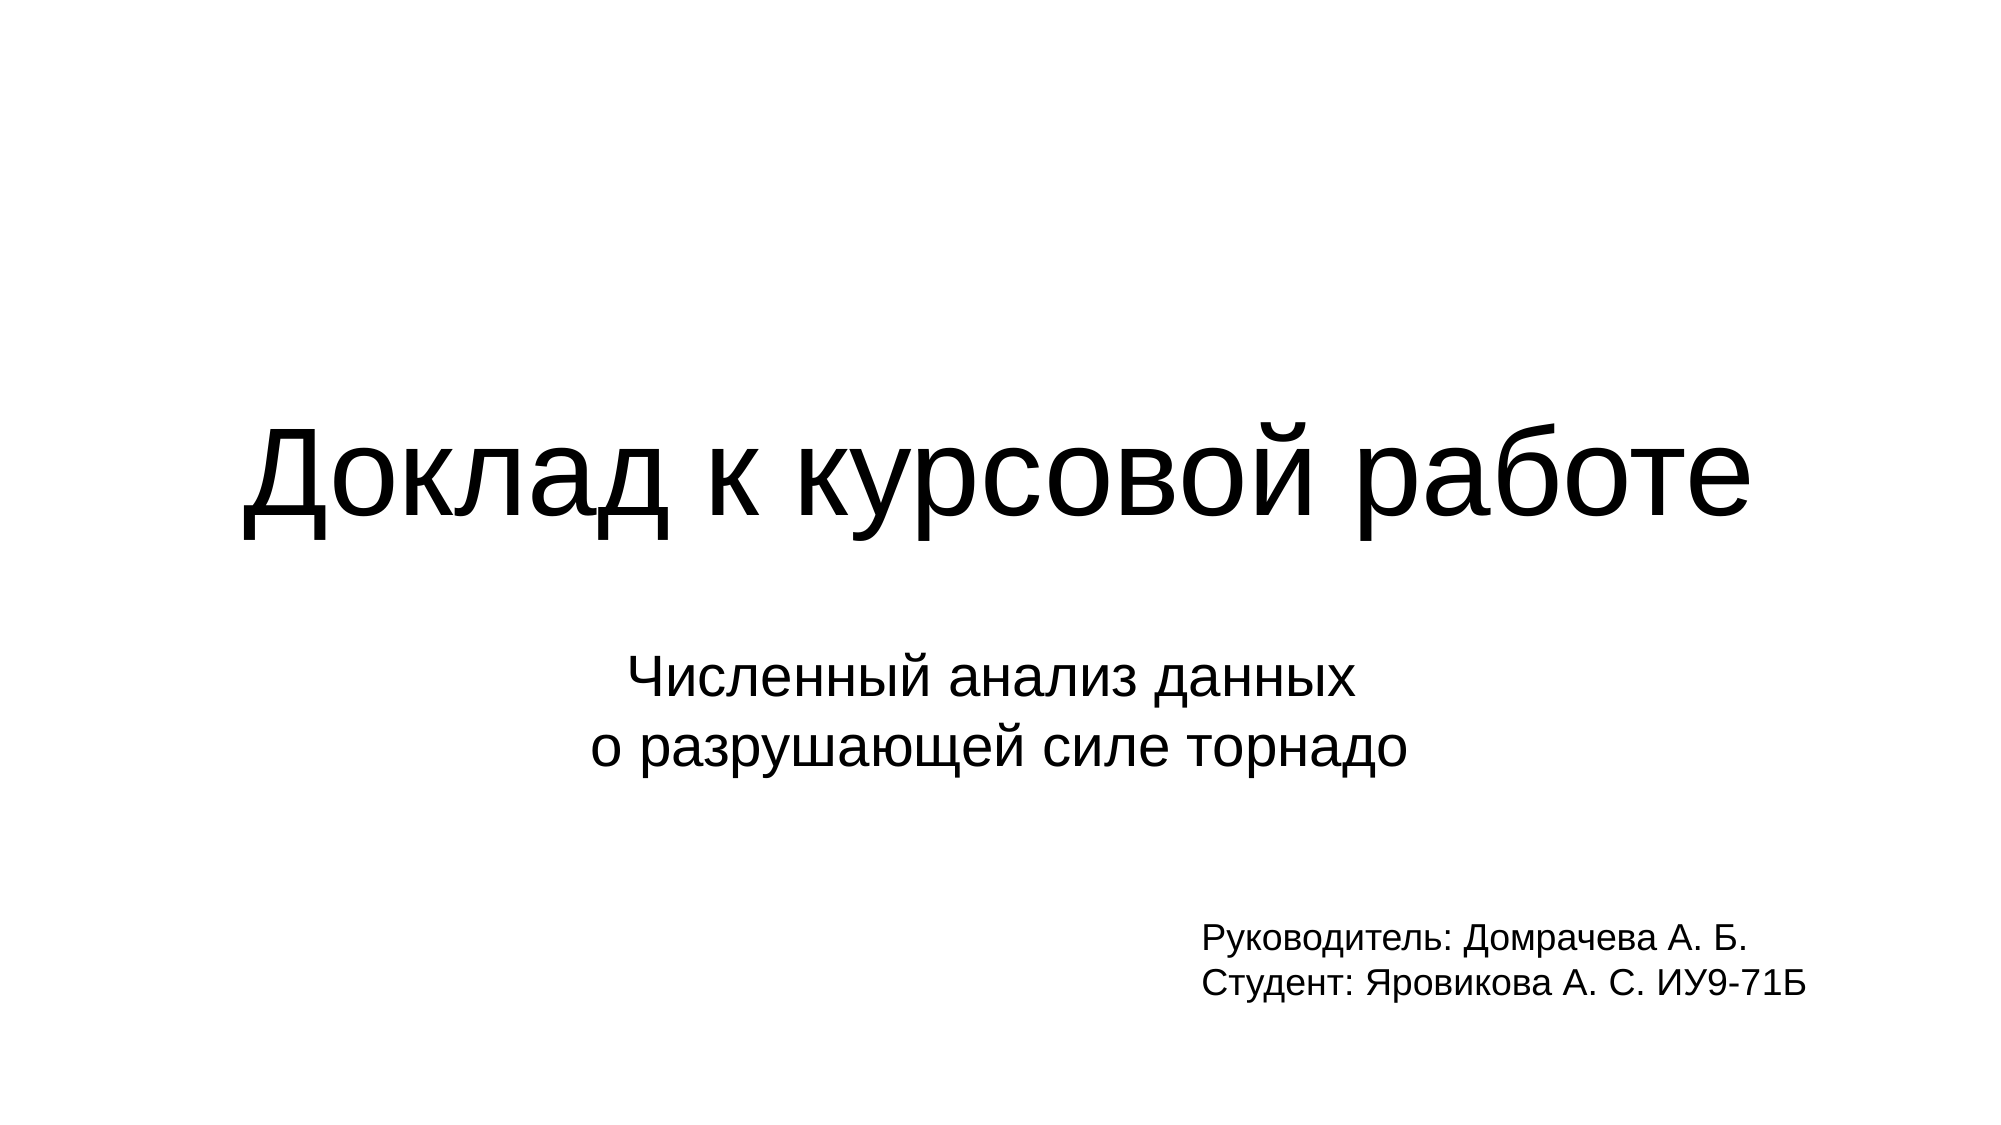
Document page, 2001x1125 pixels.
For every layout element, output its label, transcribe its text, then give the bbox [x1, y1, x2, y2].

title Доклад к курсовой работе [68, 113, 1932, 563]
subtitle Численный анализ данных о разрушающей силе торнадо [68, 618, 1932, 792]
text_box Руководитель: Домрачева А. Б. Студент: Яровикова А. С. ИУ9-71Б [1186, 905, 1907, 1011]
